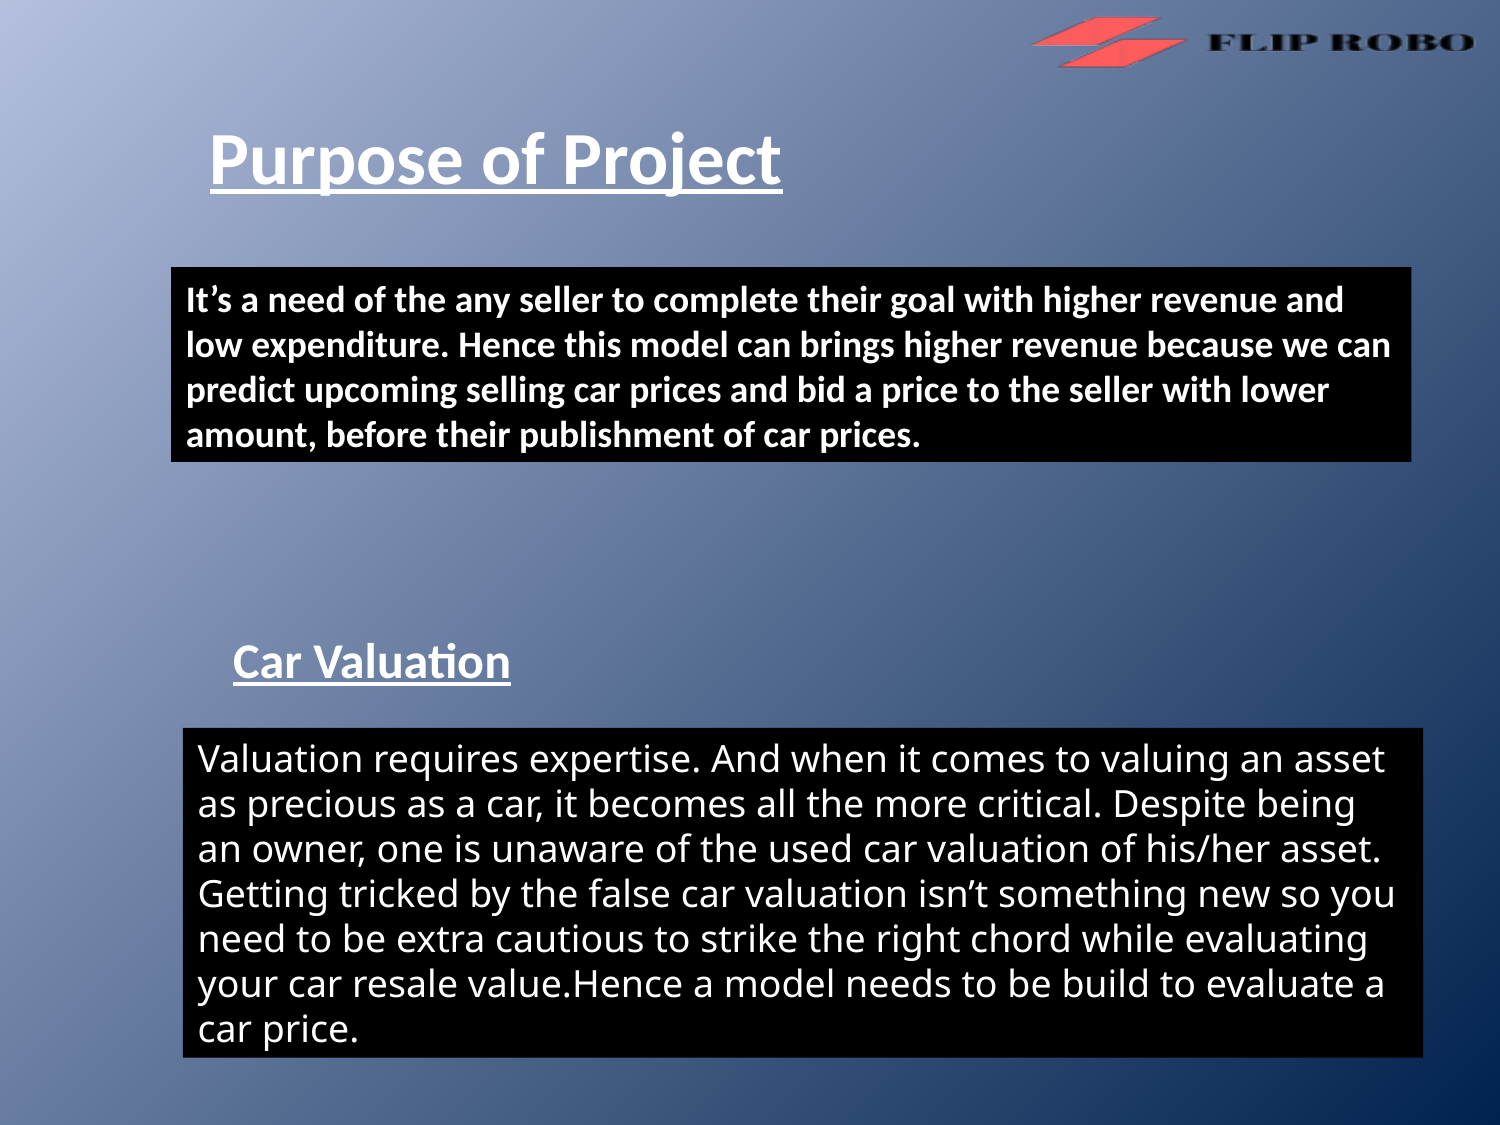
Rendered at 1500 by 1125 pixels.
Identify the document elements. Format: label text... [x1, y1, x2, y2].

text_box Purpose of Project [194, 101, 963, 207]
text_box Car Valuation [218, 621, 668, 697]
text_box Valuation requires expertise. And when it comes to valuing an asset as precious as a car, it becomes all the more critical. Despite being an owner, one is unaware of the used car valuation of his/her asset. Getting tricked by the false car valuation isn’t something new so you need to be extra cautious to strike the right chord while evaluating your car resale value.Hence a model needs to be build to evaluate a car price. [182, 727, 1424, 1058]
picture [962, 0, 1500, 196]
text_box It’s a need of the any seller to complete their goal with higher revenue and low expenditure. Hence this model can brings higher revenue because we can predict upcoming selling car prices and bid a price to the seller with lower amount, before their publishment of car prices. [171, 267, 1412, 462]
